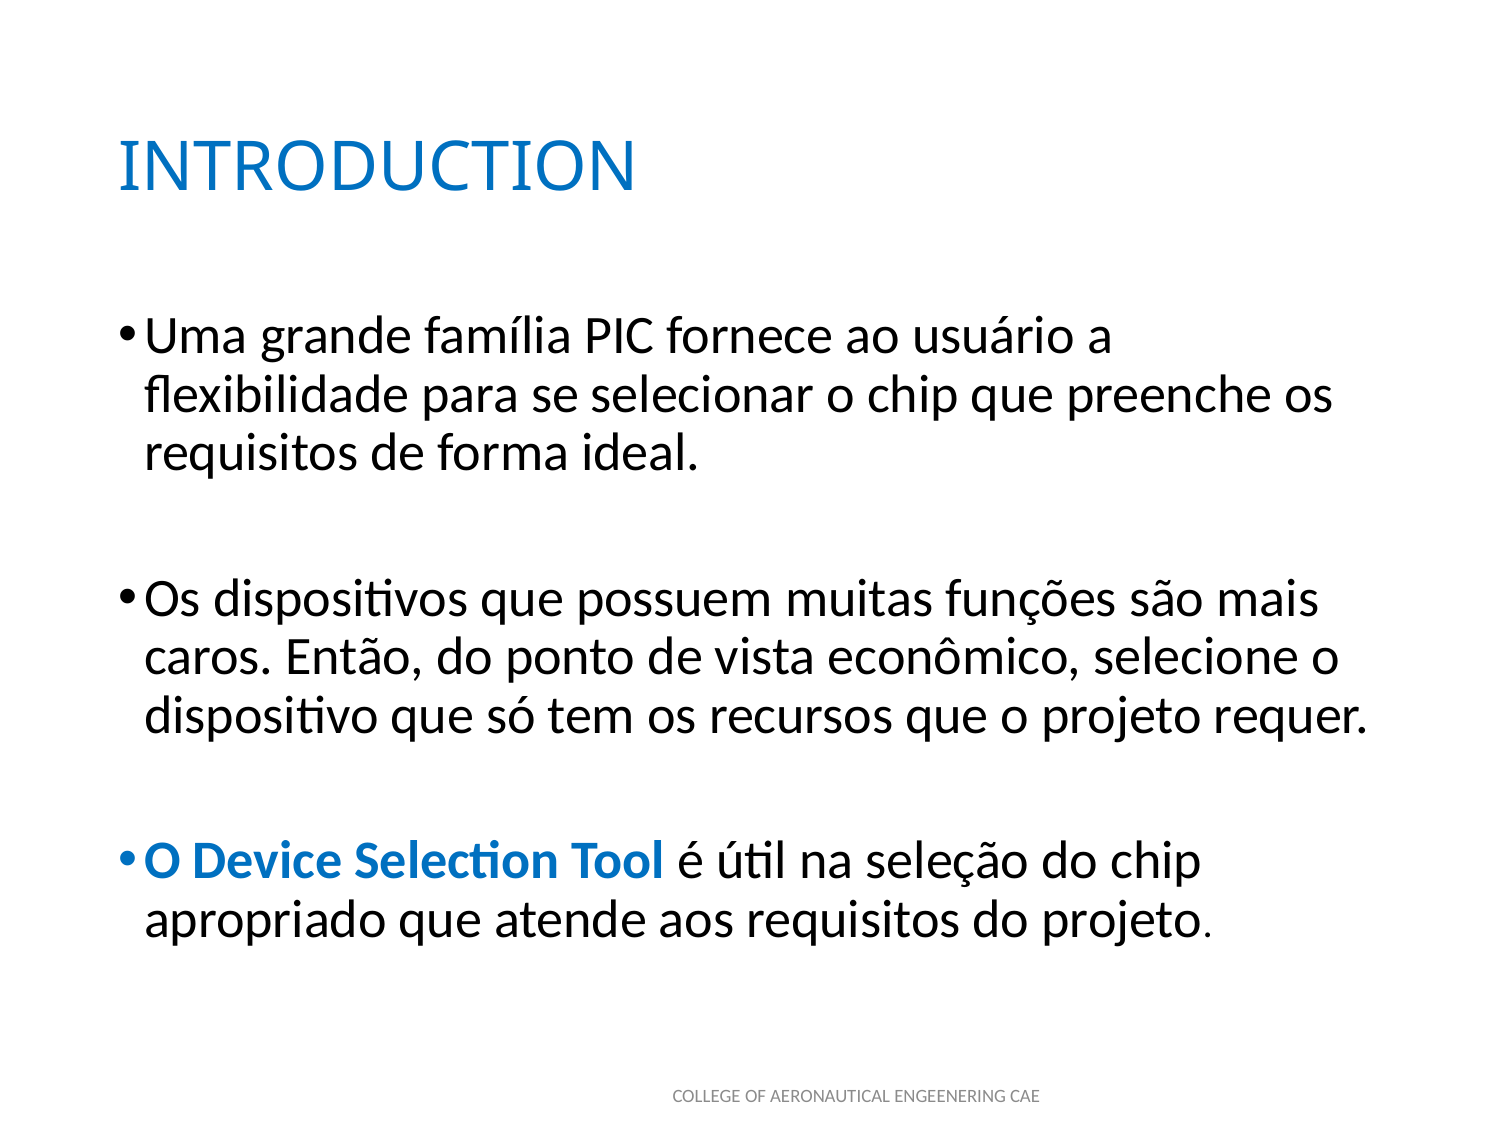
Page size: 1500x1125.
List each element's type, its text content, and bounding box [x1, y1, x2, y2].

footer COLLEGE OF AERONAUTICAL ENGEENERING CAE [512, 1065, 1200, 1125]
list Uma grande família PIC fornece ao usuário a flexibilidade para se selecionar o chip que preenche os requisitos de forma ideal. Os dispositivos que possuem muitas funções são mais caros. Então, do ponto de vista econômico, selecione o dispositivo que só tem os recursos que o projeto requer. O Device Selection Tool é útil na seleção do chip apropriado que atende aos requisitos do projeto. [103, 299, 1397, 1014]
title INTRODUCTION [103, 59, 1397, 278]
